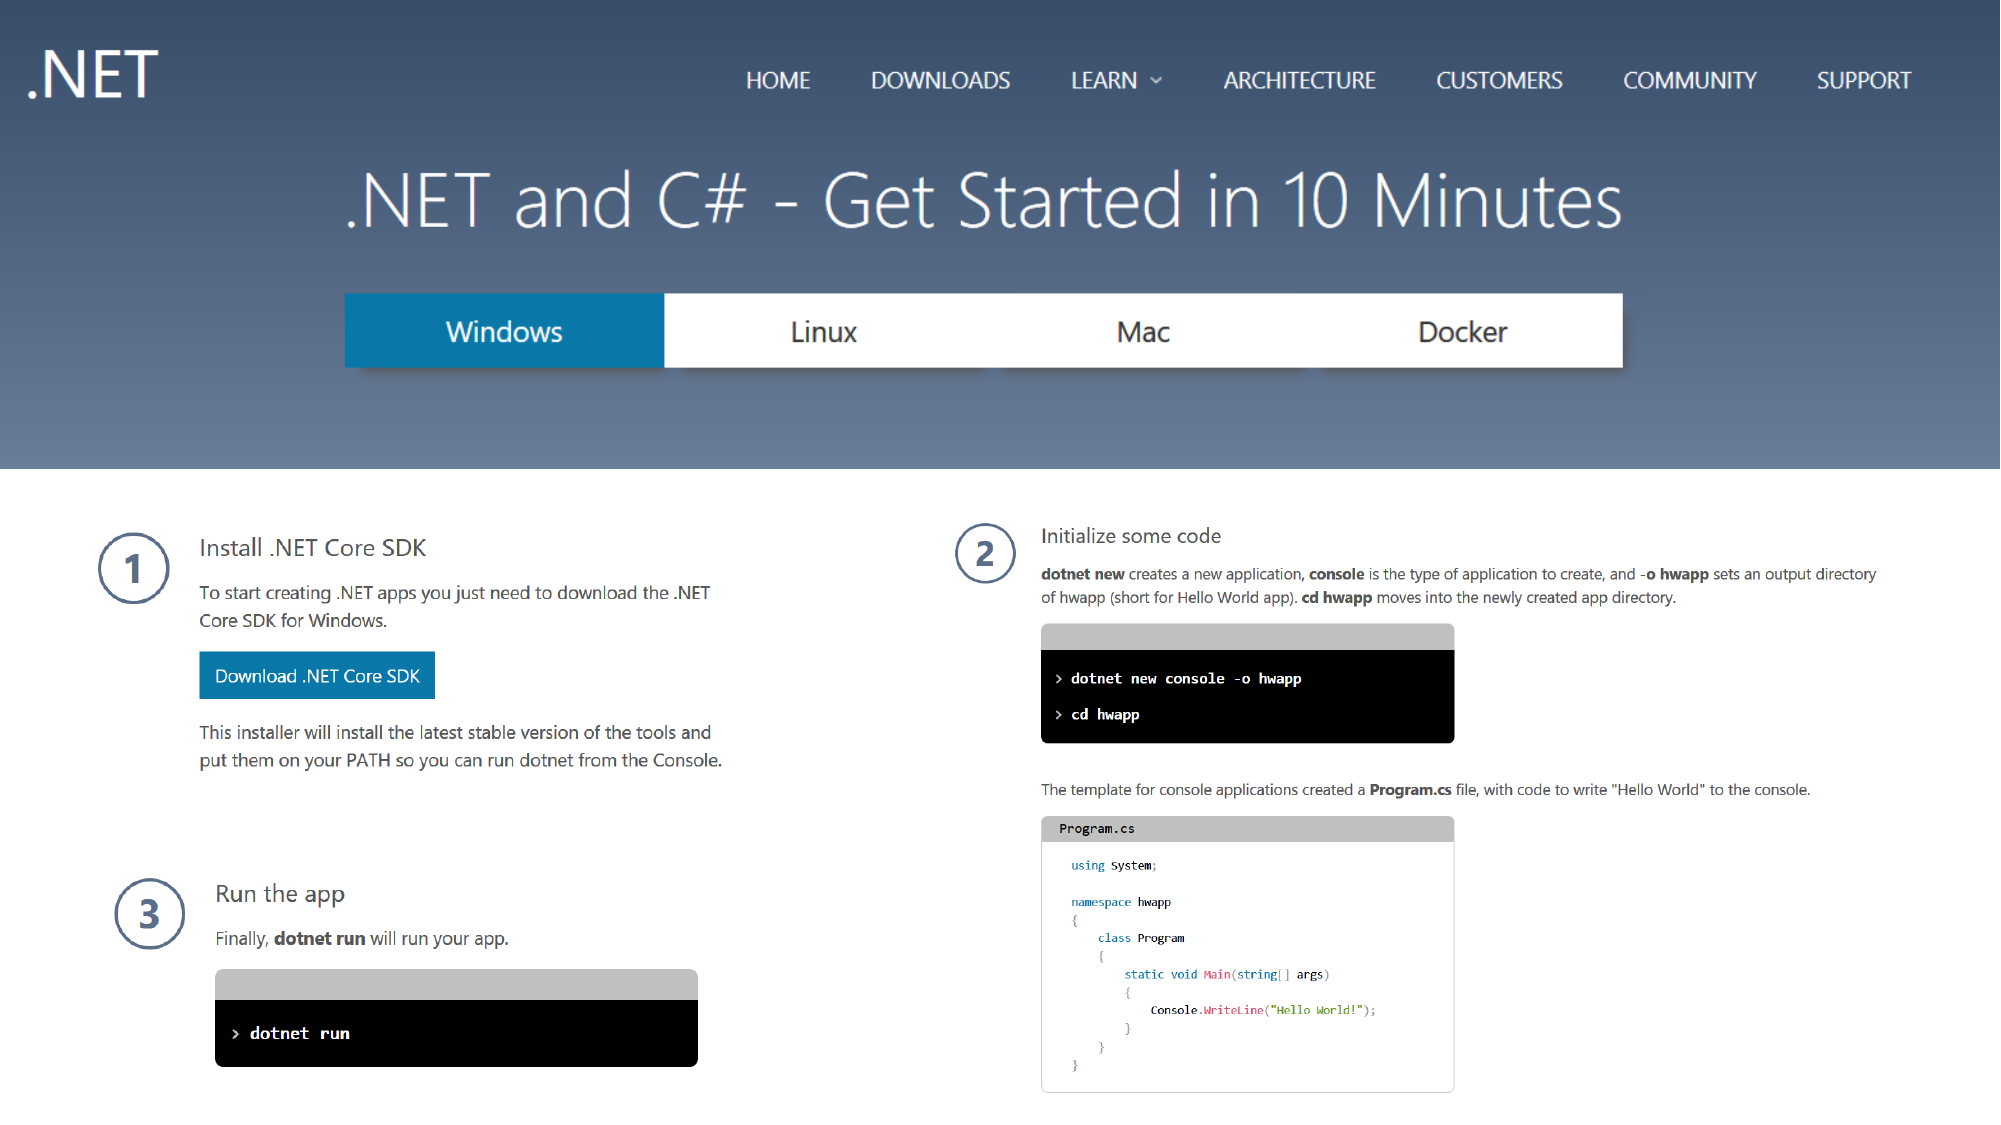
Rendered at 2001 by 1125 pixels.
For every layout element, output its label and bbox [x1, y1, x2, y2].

picture [82, 510, 739, 798]
picture [0, 0, 2000, 469]
picture [950, 513, 1886, 1100]
picture [105, 865, 716, 1081]
